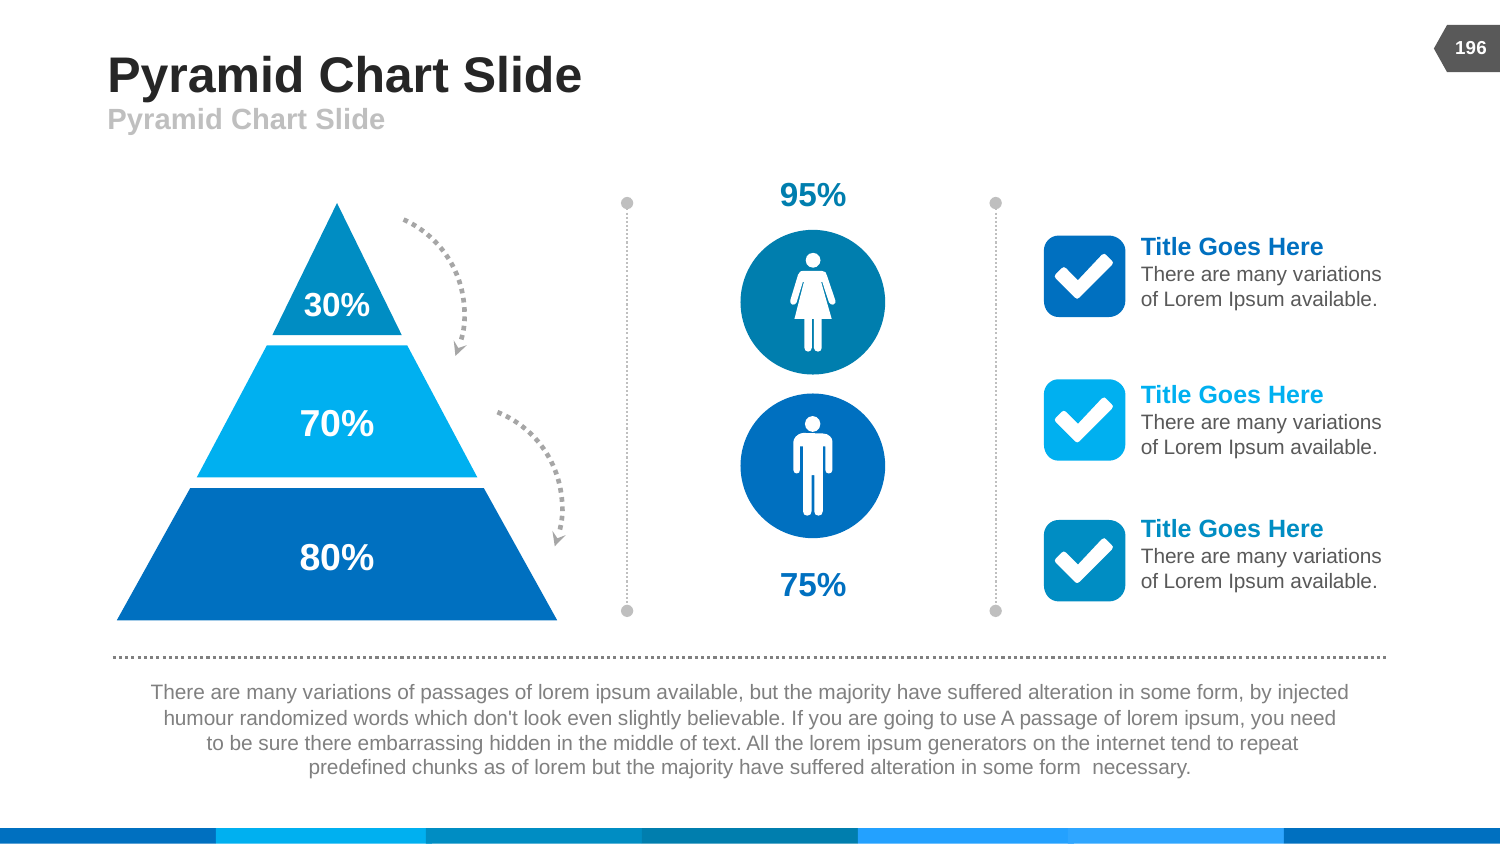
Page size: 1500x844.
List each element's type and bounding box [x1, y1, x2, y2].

text_box [740, 229, 886, 375]
text_box [1043, 505, 1426, 602]
slide_number [1439, 24, 1500, 70]
text_box [777, 563, 848, 604]
text_box [113, 679, 1387, 780]
text_box [777, 173, 848, 214]
title [107, 43, 1033, 102]
text_box [270, 200, 466, 356]
text_box [1043, 371, 1426, 467]
list [107, 101, 783, 135]
text_box [1043, 223, 1426, 319]
text_box [114, 343, 565, 623]
text_box [740, 393, 886, 539]
